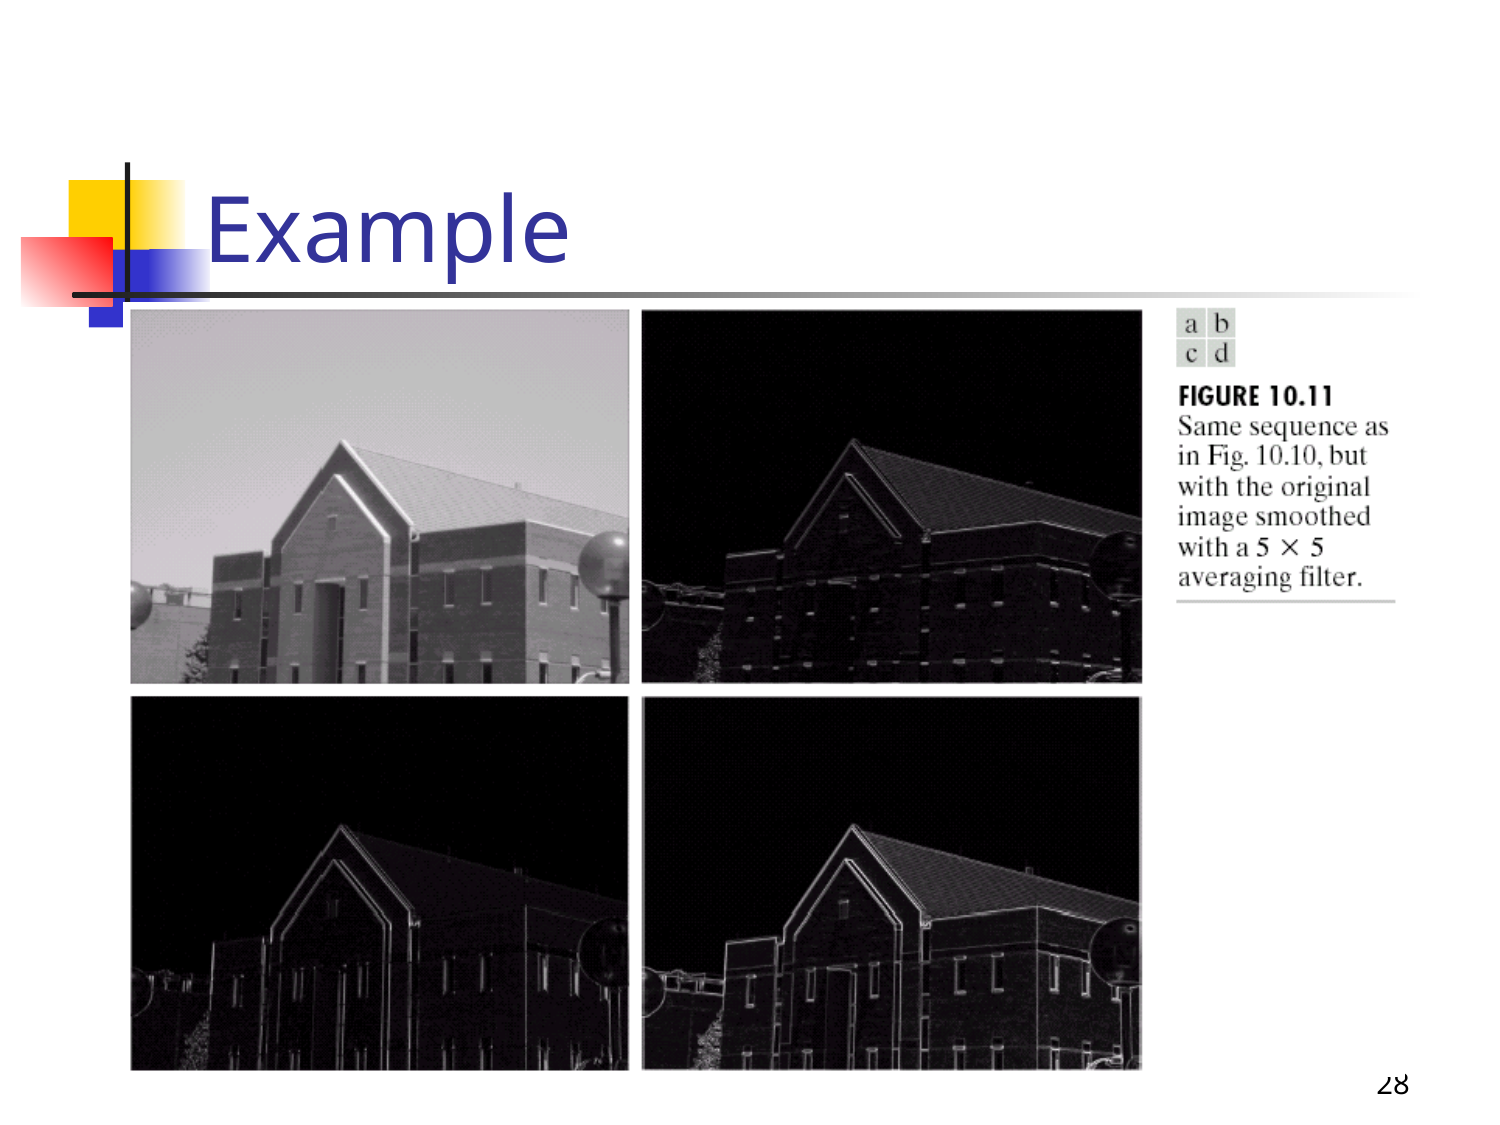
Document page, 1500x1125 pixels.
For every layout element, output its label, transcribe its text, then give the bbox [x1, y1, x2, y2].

slide_number 28 [1112, 1037, 1425, 1113]
title Example [188, 101, 1468, 289]
picture [123, 302, 1405, 1078]
